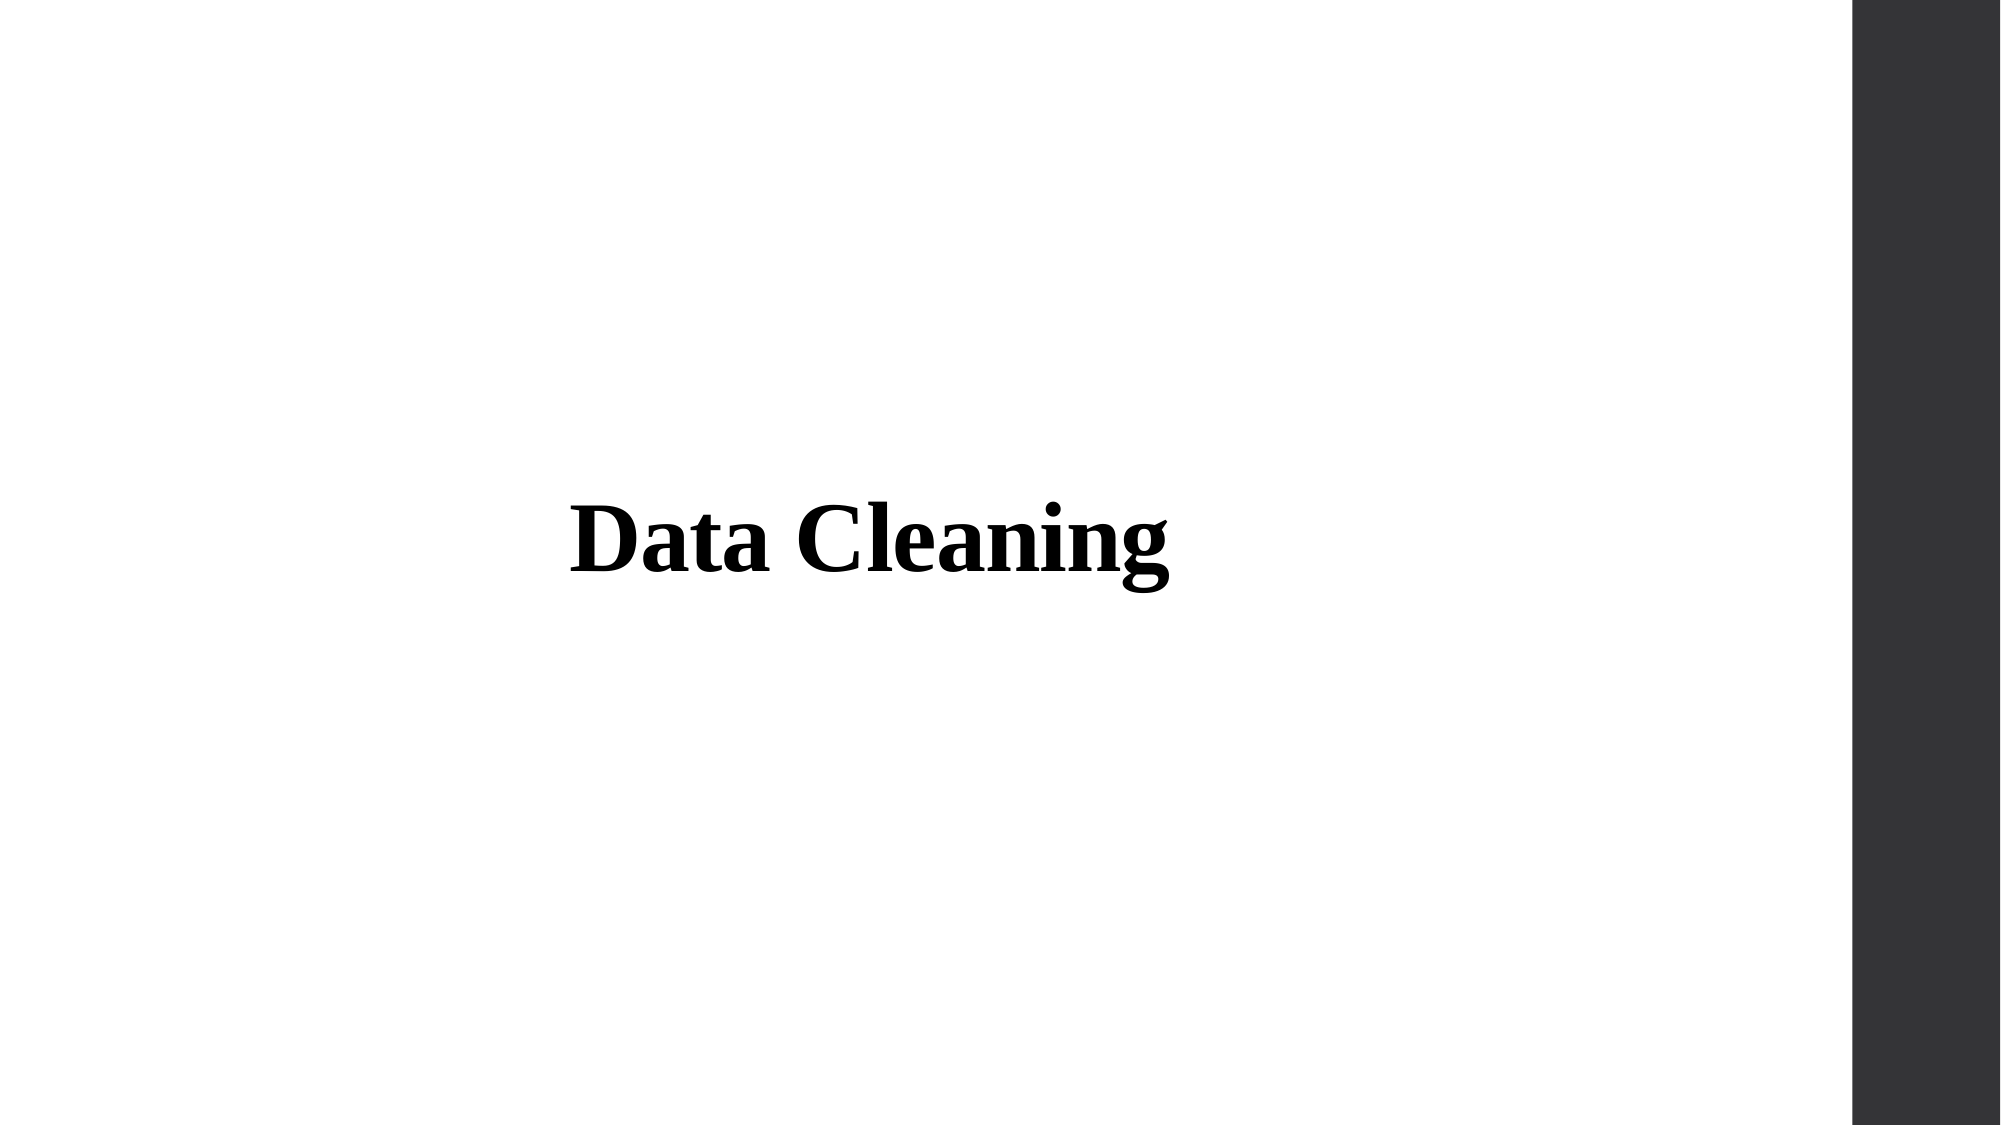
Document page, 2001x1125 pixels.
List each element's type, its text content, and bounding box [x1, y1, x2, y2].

title Data Cleaning [164, 430, 1576, 601]
